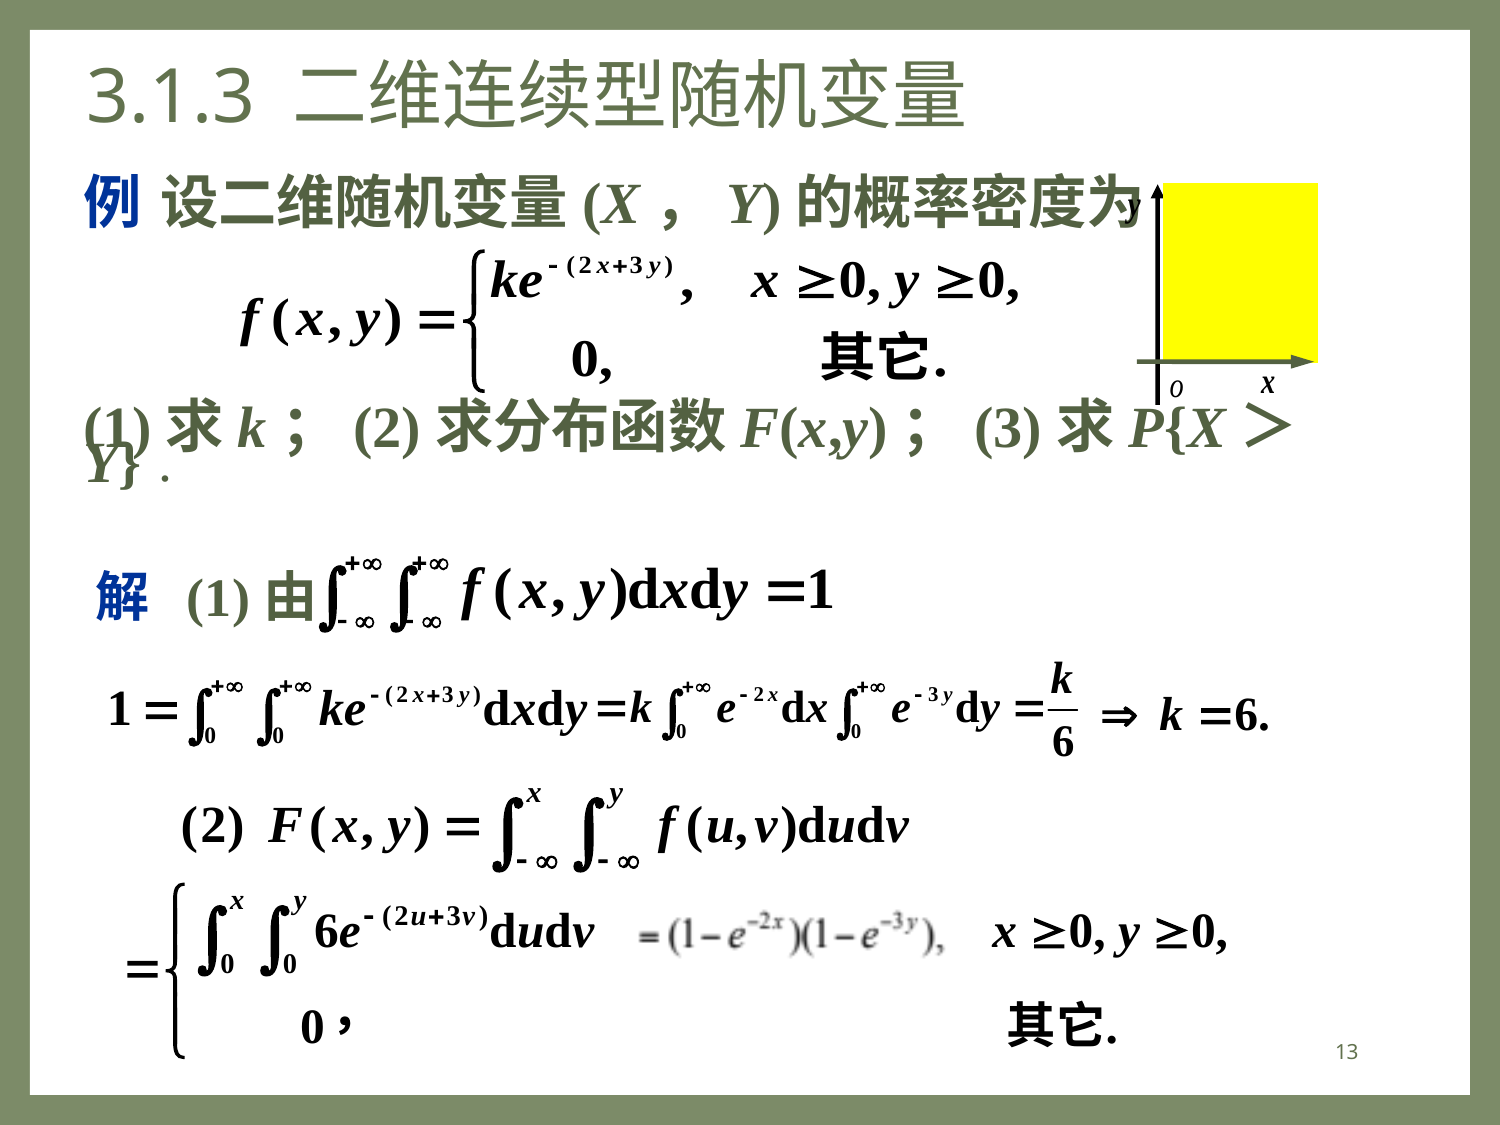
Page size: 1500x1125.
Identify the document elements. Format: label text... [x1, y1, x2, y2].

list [1095, 688, 1274, 741]
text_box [103, 664, 577, 757]
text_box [587, 649, 1085, 765]
text_box 例 设二维随机变量(X，Y)的概率密度为 (1)求k；(2)求分布函数F(x,y)；(3)求P{X＞Y}． [68, 101, 1321, 497]
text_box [1119, 183, 1317, 407]
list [114, 872, 1239, 1071]
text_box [221, 242, 1026, 403]
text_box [79, 538, 1203, 644]
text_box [173, 767, 920, 886]
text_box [634, 899, 949, 963]
title 3.1.3 二维连续型随机变量 [71, 50, 1123, 101]
slide_number 13 [1242, 1023, 1374, 1083]
